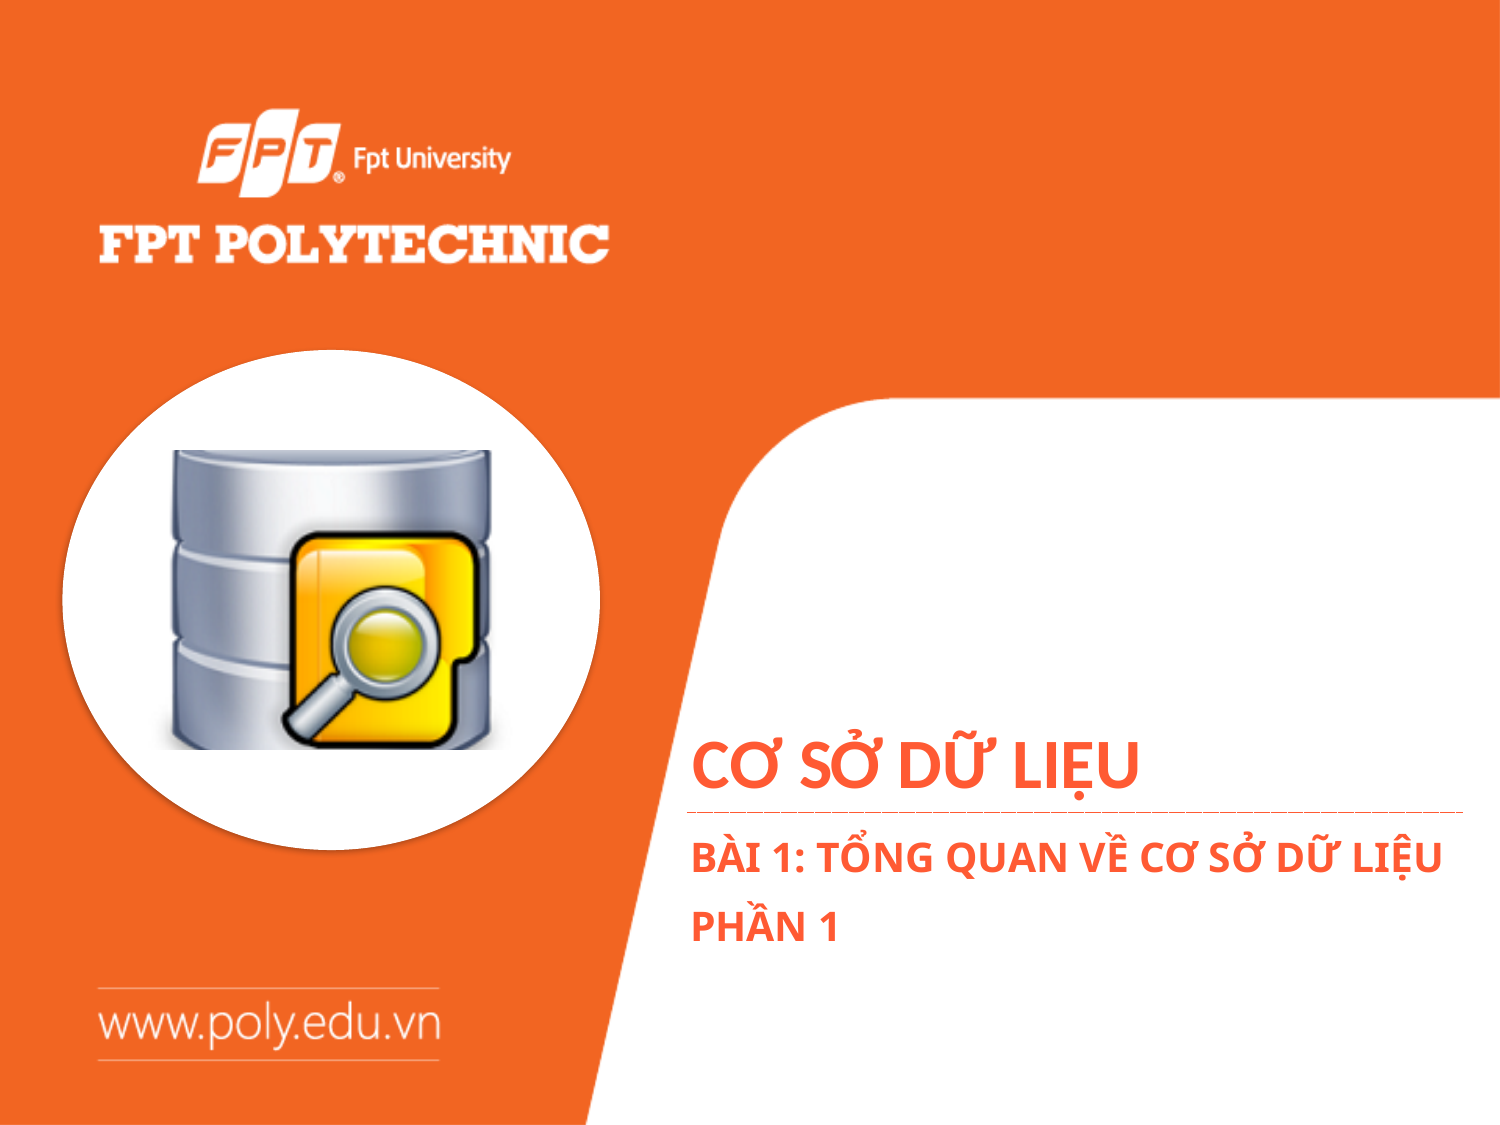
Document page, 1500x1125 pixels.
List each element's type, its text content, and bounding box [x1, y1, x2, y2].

picture [0, 0, 1500, 1125]
title CƠ SỞ DỮ LIỆU [677, 702, 1428, 819]
subtitle Bài 1: TỔNG QUAN VỀ CƠ SỞ DỮ LIỆU Phần 1 [675, 812, 1463, 975]
